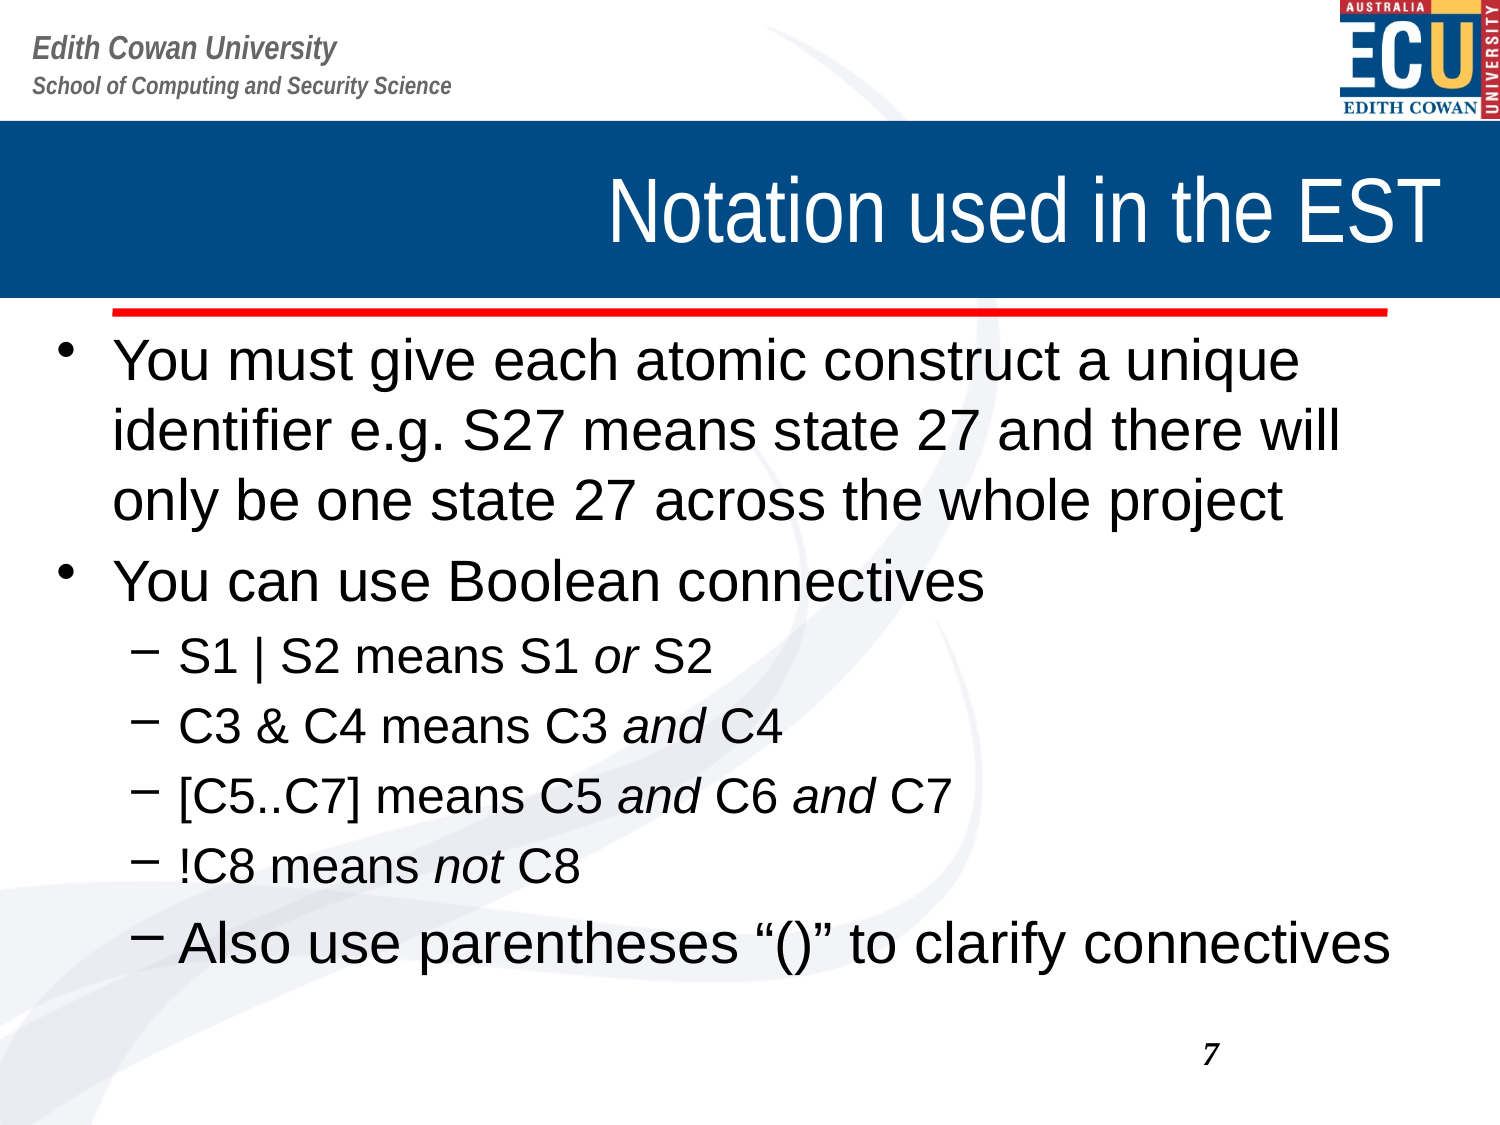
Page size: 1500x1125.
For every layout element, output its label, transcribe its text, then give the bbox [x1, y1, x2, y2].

list You must give each atomic construct a unique identifier e.g. S27 means state 27 and there will only be one state 27 across the whole project You can use Boolean connectives S1 | S2 means S1 or S2 C3 & C4 means C3 and C4 [C5..C7] means C5 and C6 and C7 !C8 means not C8 Also use parentheses “()” to clarify connectives [40, 314, 1460, 1083]
picture [0, 0, 1043, 120]
slide_number 7 [1187, 1025, 1500, 1100]
picture [1340, 0, 1500, 119]
title Notation used in the EST [40, 123, 1460, 289]
picture [0, 298, 1043, 1125]
